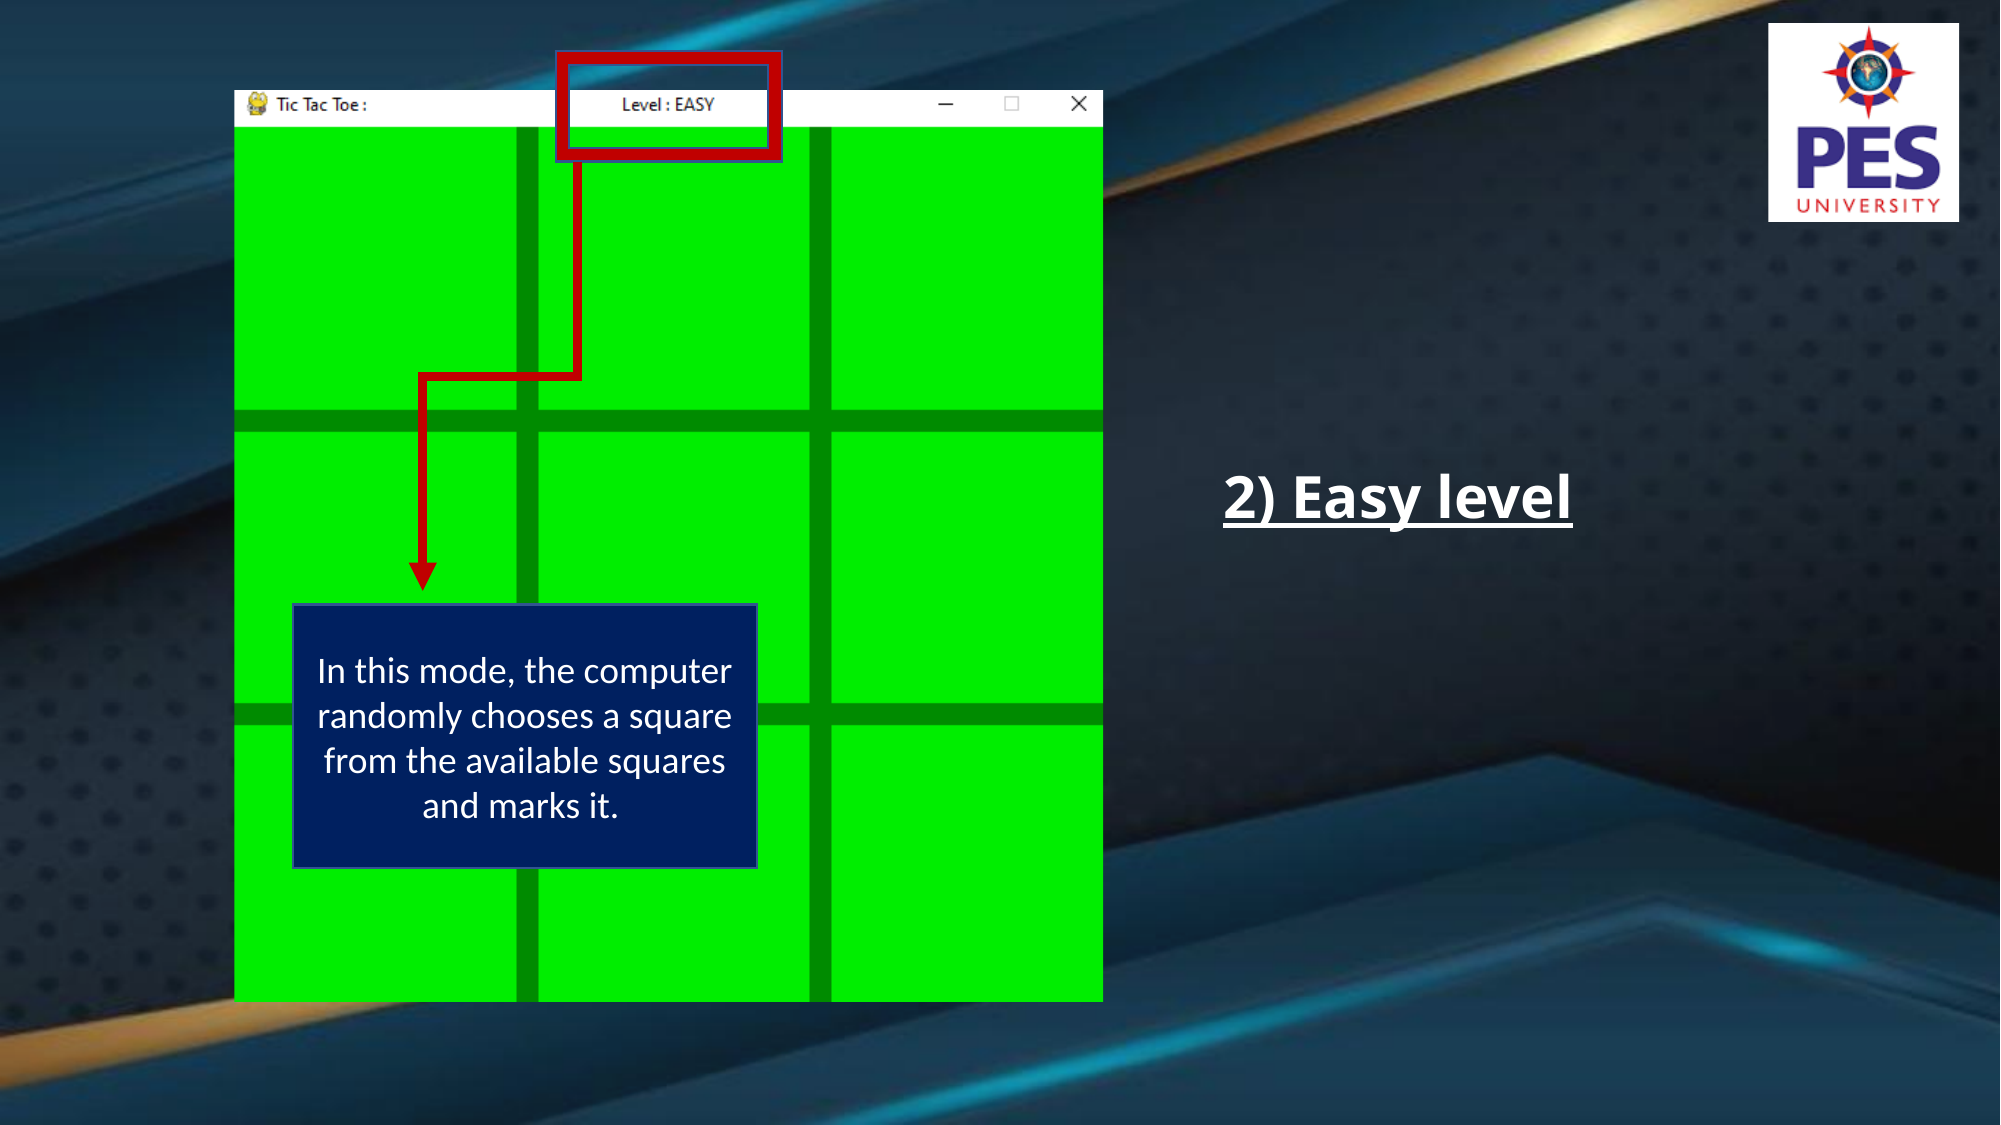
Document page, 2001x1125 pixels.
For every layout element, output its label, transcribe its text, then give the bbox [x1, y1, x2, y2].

text_box [555, 50, 783, 89]
list 2) Easy level [1208, 461, 1890, 1125]
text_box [285, 298, 715, 454]
picture [0, 0, 2000, 1125]
